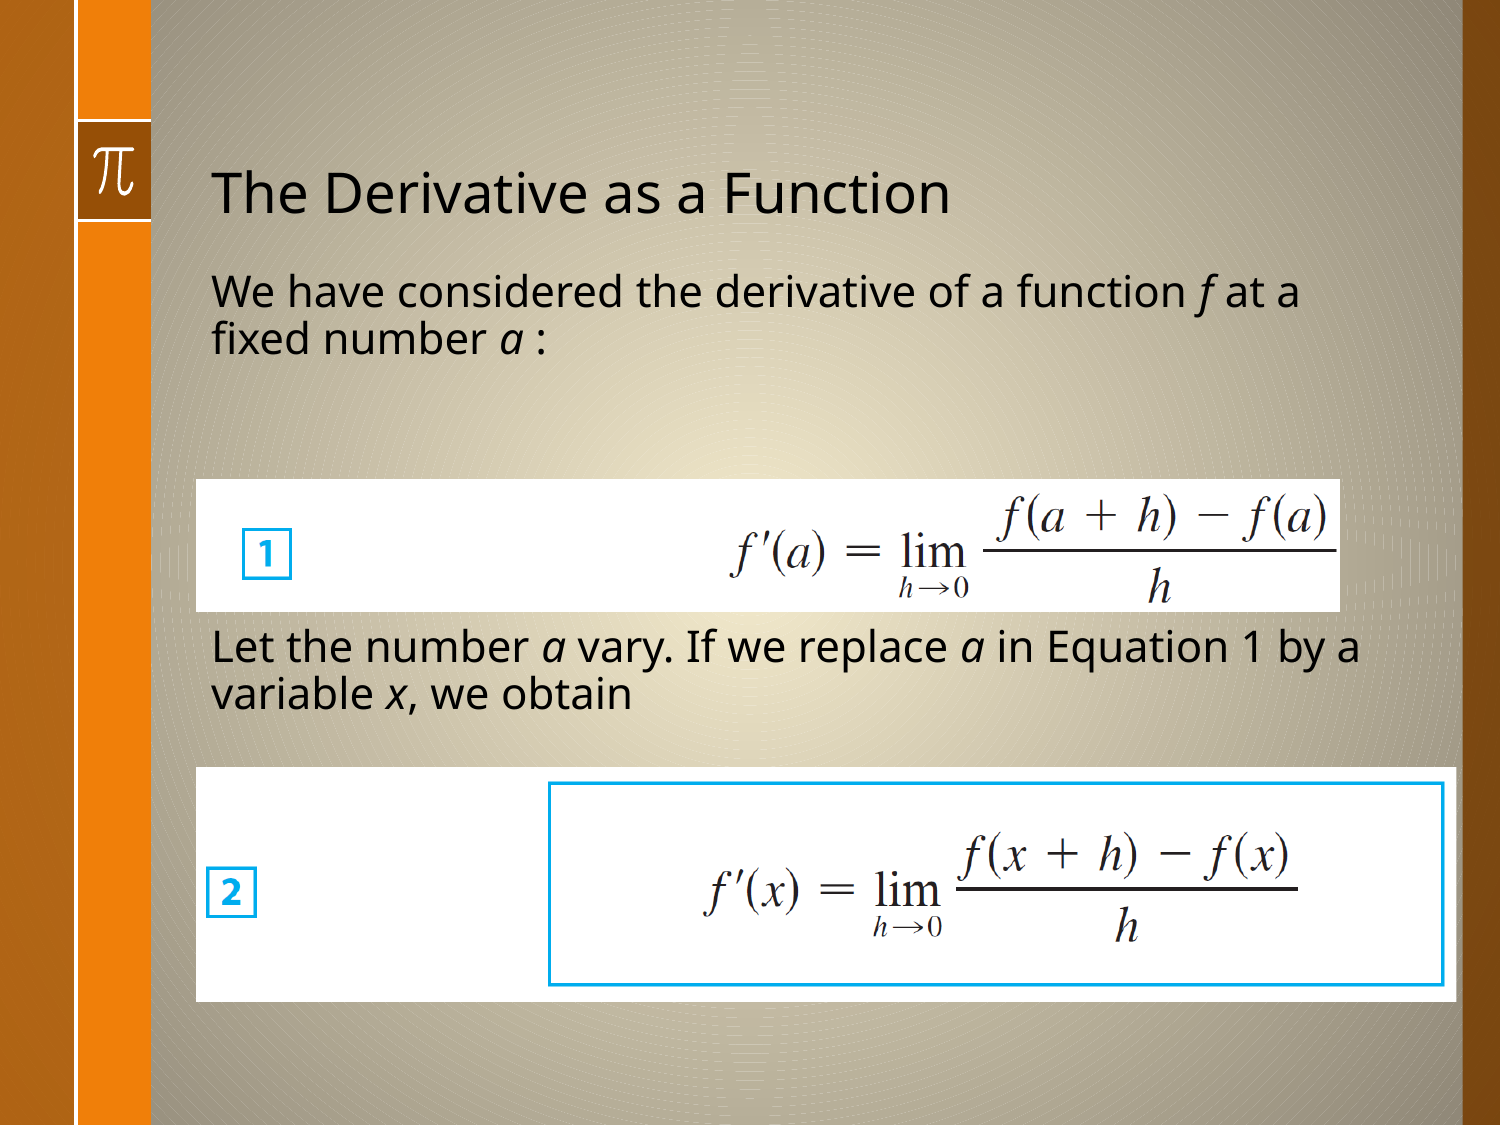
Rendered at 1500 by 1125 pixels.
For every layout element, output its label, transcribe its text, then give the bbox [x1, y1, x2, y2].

list We have considered the derivative of a function f at a fixed number a : Let the number a vary. If we replace a in Equation 1 by a variable x, we obtain [196, 262, 1400, 767]
picture [196, 479, 1340, 612]
picture [196, 767, 1457, 1002]
title The Derivative as a Function [196, 29, 1400, 233]
list We have considered the derivative of a function f at a fixed number a : Let the number a vary. If we replace a in Equation 1 by a variable x, we obtain [196, 1002, 1400, 1013]
